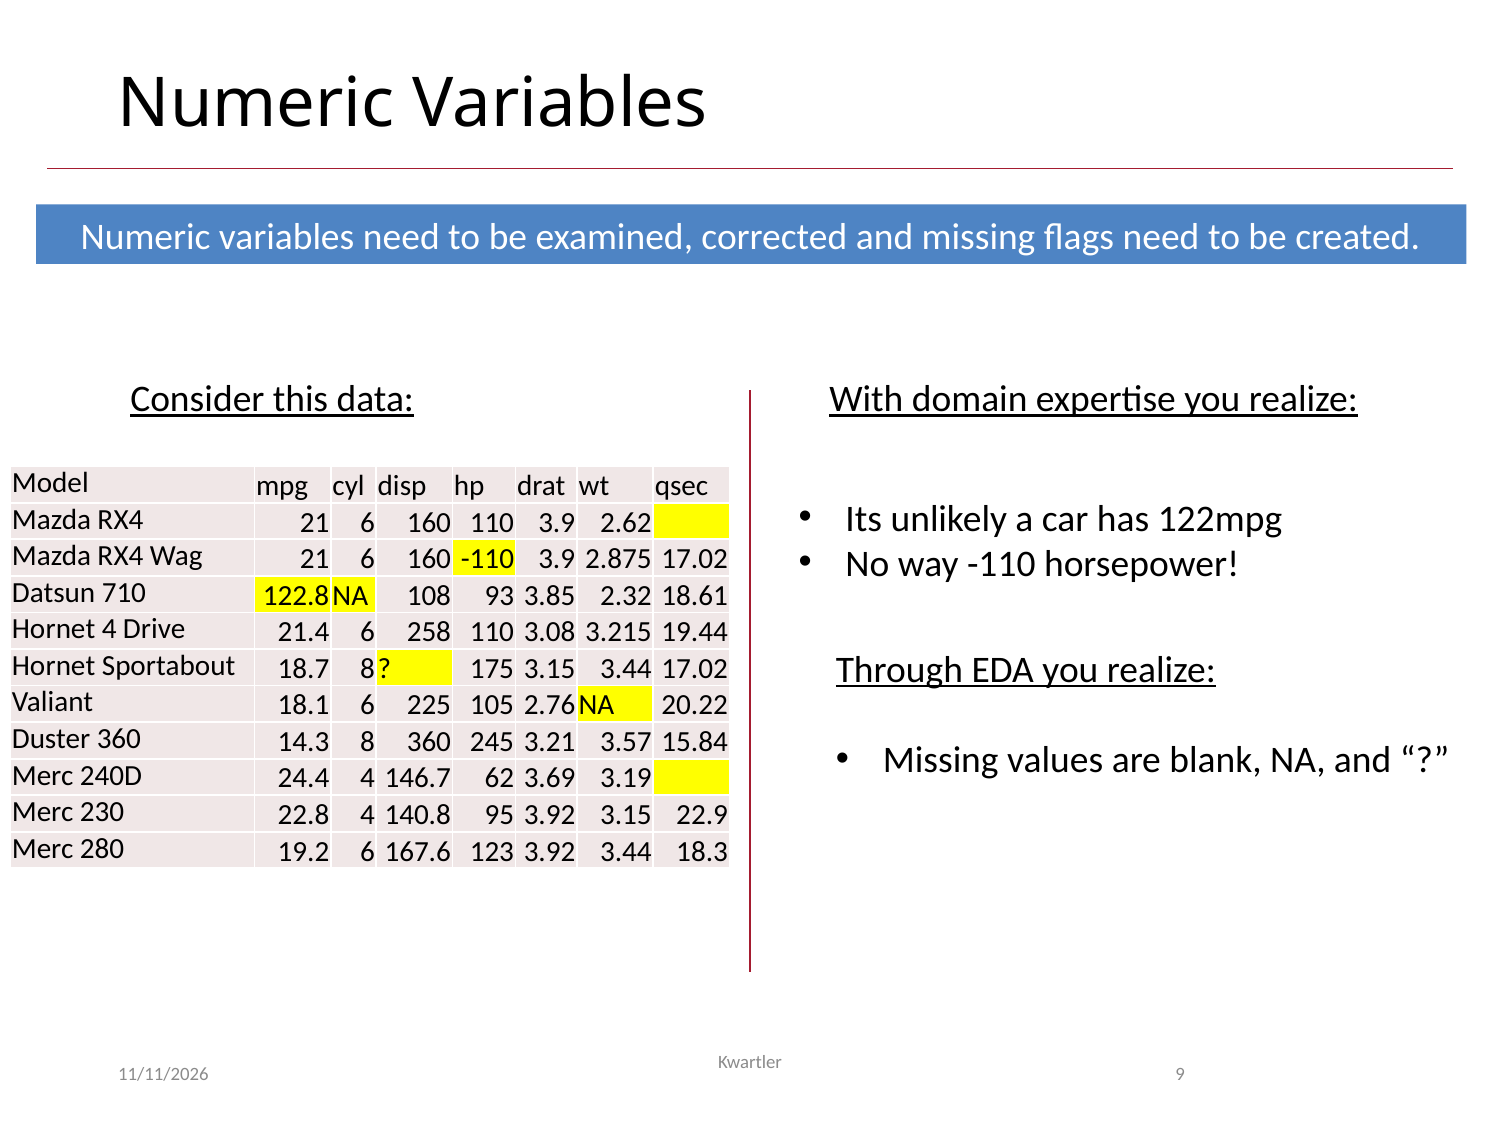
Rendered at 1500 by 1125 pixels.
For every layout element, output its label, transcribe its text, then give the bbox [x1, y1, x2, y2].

table_header drat [516, 467, 576, 502]
table_cell 17.02 [654, 540, 729, 575]
table_header cyl [332, 467, 375, 502]
table_cell 18.7 [255, 650, 330, 685]
text_box Through EDA you realize: Missing values are blank, NA, and “?” [821, 637, 1465, 833]
table_cell 140.8 [377, 796, 452, 831]
table_cell 4 [332, 796, 375, 831]
slide_number 9 [1059, 1042, 1200, 1103]
table_cell 3.15 [578, 796, 652, 831]
table_cell 110 [453, 613, 515, 648]
table_cell 3.15 [516, 650, 576, 685]
table_cell 3.215 [578, 613, 652, 648]
table_cell 3.08 [516, 613, 576, 648]
table_header hp [453, 467, 515, 502]
table_cell 15.84 [654, 723, 729, 758]
table_cell 3.44 [578, 650, 652, 685]
table_cell Merc 230 [11, 796, 254, 831]
table_cell 20.22 [654, 686, 729, 721]
table_cell Valiant [11, 686, 254, 721]
table_cell 3.19 [578, 760, 652, 794]
table_cell Merc 280 [11, 833, 254, 867]
table_cell Datsun 710 [11, 577, 254, 612]
table_cell Mazda RX4 Wag [11, 540, 254, 575]
table_cell 258 [377, 613, 452, 648]
table_cell ? [377, 650, 452, 685]
table_cell 95 [453, 796, 515, 831]
table_cell 3.21 [516, 723, 576, 758]
table_cell 14.3 [255, 723, 330, 758]
table_cell 110 [453, 504, 515, 538]
table_header wt [578, 467, 652, 502]
table_cell 225 [377, 686, 452, 721]
text_box Consider this data: [115, 366, 430, 427]
table_cell 146.7 [377, 760, 452, 794]
table_cell 8 [332, 723, 375, 758]
table_header qsec [654, 467, 729, 502]
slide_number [103, 1042, 441, 1103]
table_cell 93 [453, 577, 515, 612]
table_header disp [377, 467, 452, 502]
text_box With domain expertise you realize: [814, 366, 1374, 427]
table_cell 6 [332, 540, 375, 575]
table_cell NA [578, 686, 652, 721]
table_cell 360 [377, 723, 452, 758]
table_cell 108 [377, 577, 452, 612]
table_cell [654, 760, 729, 794]
table_cell [654, 504, 729, 538]
table_cell -110 [453, 540, 515, 575]
table_cell 18.3 [654, 833, 729, 867]
table_cell 6 [332, 686, 375, 721]
table_header Model [11, 467, 254, 502]
table_cell 18.61 [654, 577, 729, 612]
table_cell 3.9 [516, 504, 576, 538]
table_cell Hornet Sportabout [11, 650, 254, 685]
table_header mpg [255, 467, 330, 502]
table_cell 160 [377, 540, 452, 575]
table_cell 3.92 [516, 796, 576, 831]
table_cell 3.85 [516, 577, 576, 612]
table_cell 24.4 [255, 760, 330, 794]
table_cell 3.9 [516, 540, 576, 575]
table_cell 17.02 [654, 650, 729, 685]
table_cell 6 [332, 833, 375, 867]
table_cell 160 [377, 504, 452, 538]
table_cell 4 [332, 760, 375, 794]
table_cell 22.8 [255, 796, 330, 831]
table_cell 3.69 [516, 760, 576, 794]
table_cell Duster 360 [11, 723, 254, 758]
table_cell 8 [332, 650, 375, 685]
table_cell 19.2 [255, 833, 330, 867]
table_cell 3.57 [578, 723, 652, 758]
table_cell 167.6 [377, 833, 452, 867]
table_cell Mazda RX4 [11, 504, 254, 538]
table_cell 245 [453, 723, 515, 758]
table_cell 6 [332, 504, 375, 538]
table_cell 3.92 [516, 833, 576, 867]
table_cell 123 [453, 833, 515, 867]
table_cell 62 [453, 760, 515, 794]
table_cell 19.44 [654, 613, 729, 648]
table_cell Merc 240D [11, 760, 254, 794]
table_cell Hornet 4 Drive [11, 613, 254, 648]
text_box Numeric variables need to be examined, corrected and missing flags need to be created. [36, 204, 1467, 264]
table_cell 3.44 [578, 833, 652, 867]
table_cell NA [332, 577, 375, 612]
table_cell 105 [453, 686, 515, 721]
title Numeric Variables [103, 59, 1397, 157]
text_box Its unlikely a car has 122mpg No way -110 horsepower! [783, 486, 1298, 591]
text_box Kwartler [496, 1042, 1004, 1103]
table_cell 18.1 [255, 686, 330, 721]
table_cell 175 [453, 650, 515, 685]
table_cell 2.62 [578, 504, 652, 538]
table_cell 6 [332, 613, 375, 648]
table_cell 21 [255, 504, 330, 538]
table_cell 21.4 [255, 613, 330, 648]
table_cell 21 [255, 540, 330, 575]
table_cell 2.875 [578, 540, 652, 575]
table_cell 2.32 [578, 577, 652, 612]
table_cell 22.9 [654, 796, 729, 831]
table_cell 122.8 [255, 577, 330, 612]
table_cell 2.76 [516, 686, 576, 721]
